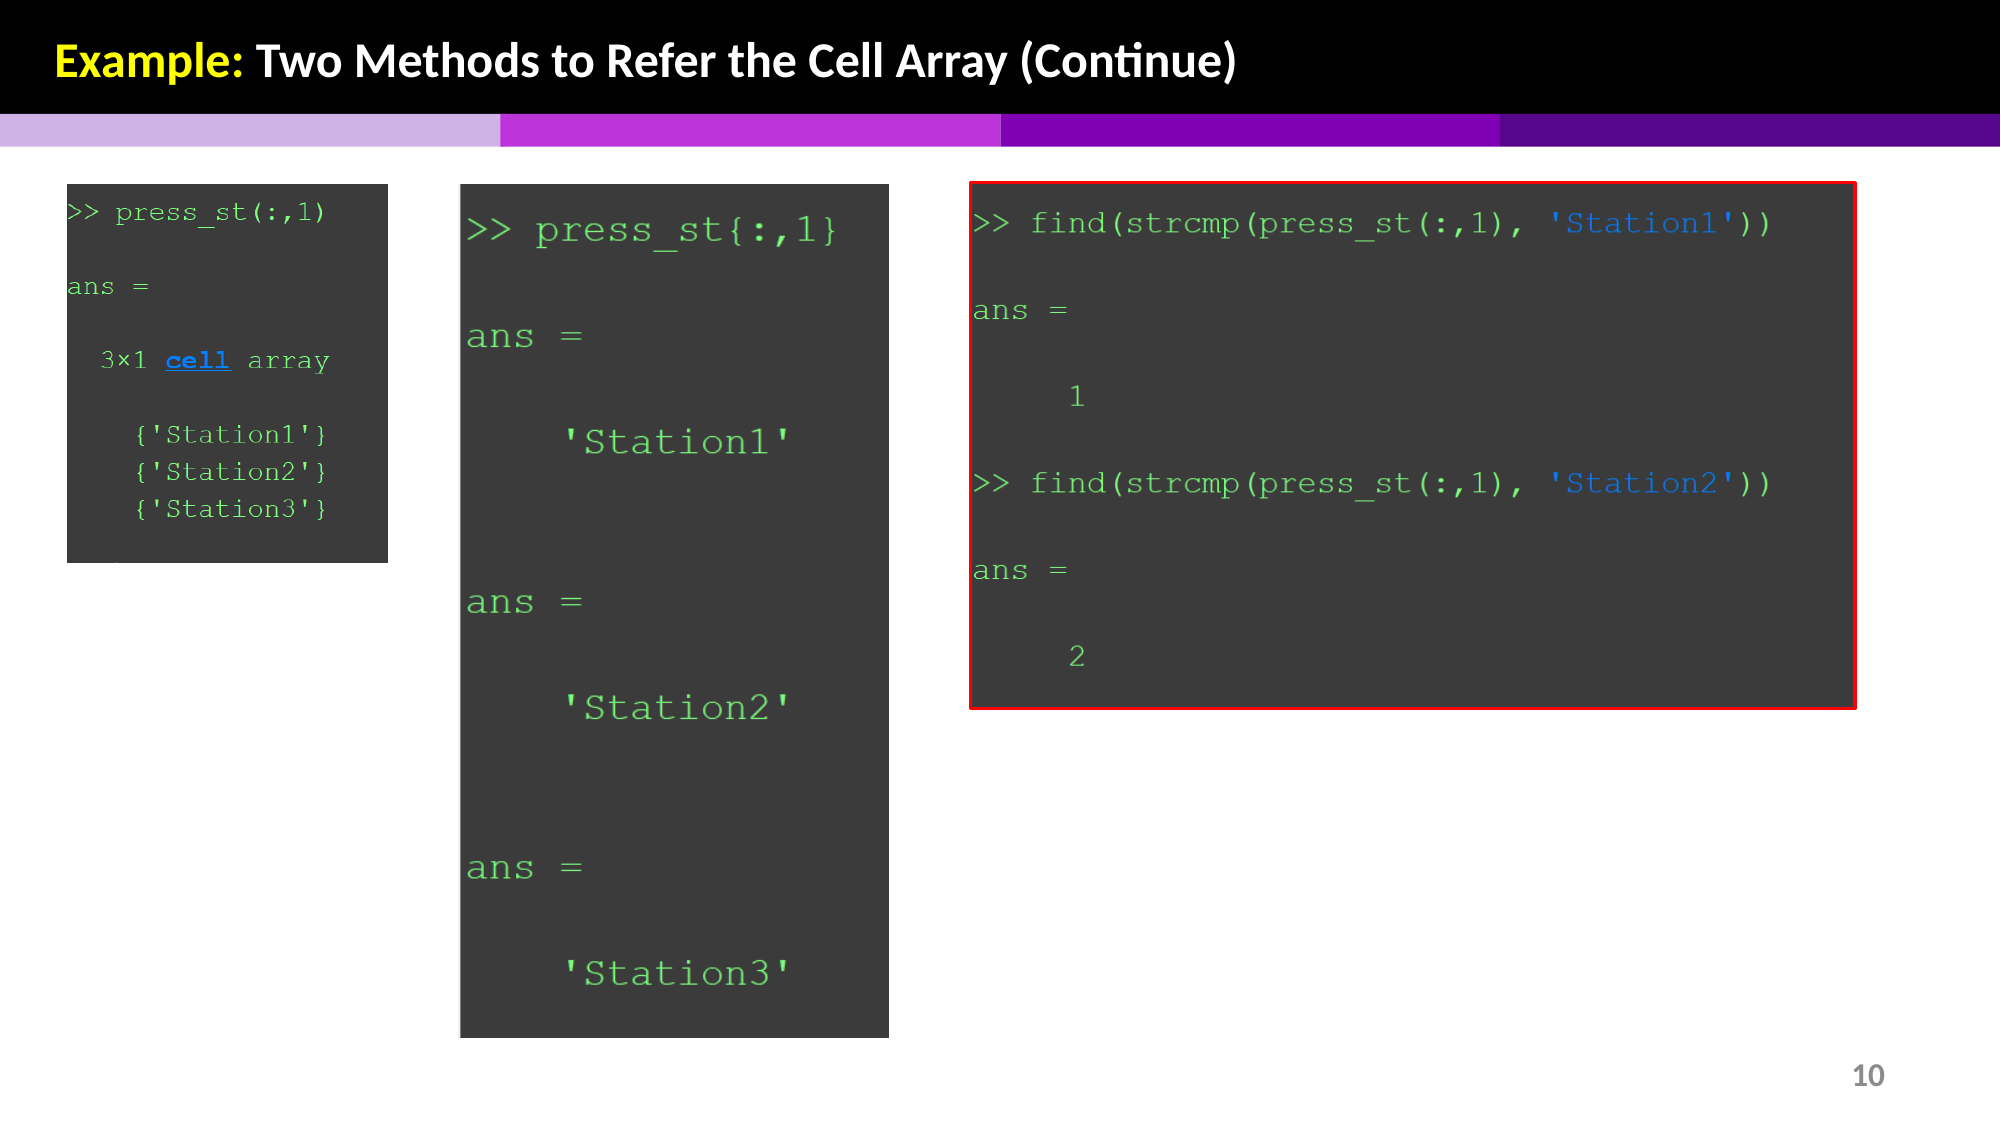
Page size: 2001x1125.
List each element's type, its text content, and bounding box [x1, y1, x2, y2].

picture [458, 183, 889, 1038]
picture [972, 183, 1854, 707]
picture [67, 183, 388, 564]
list Example: Two Methods to Refer the Cell Array (Continue) [39, 1, 1964, 114]
